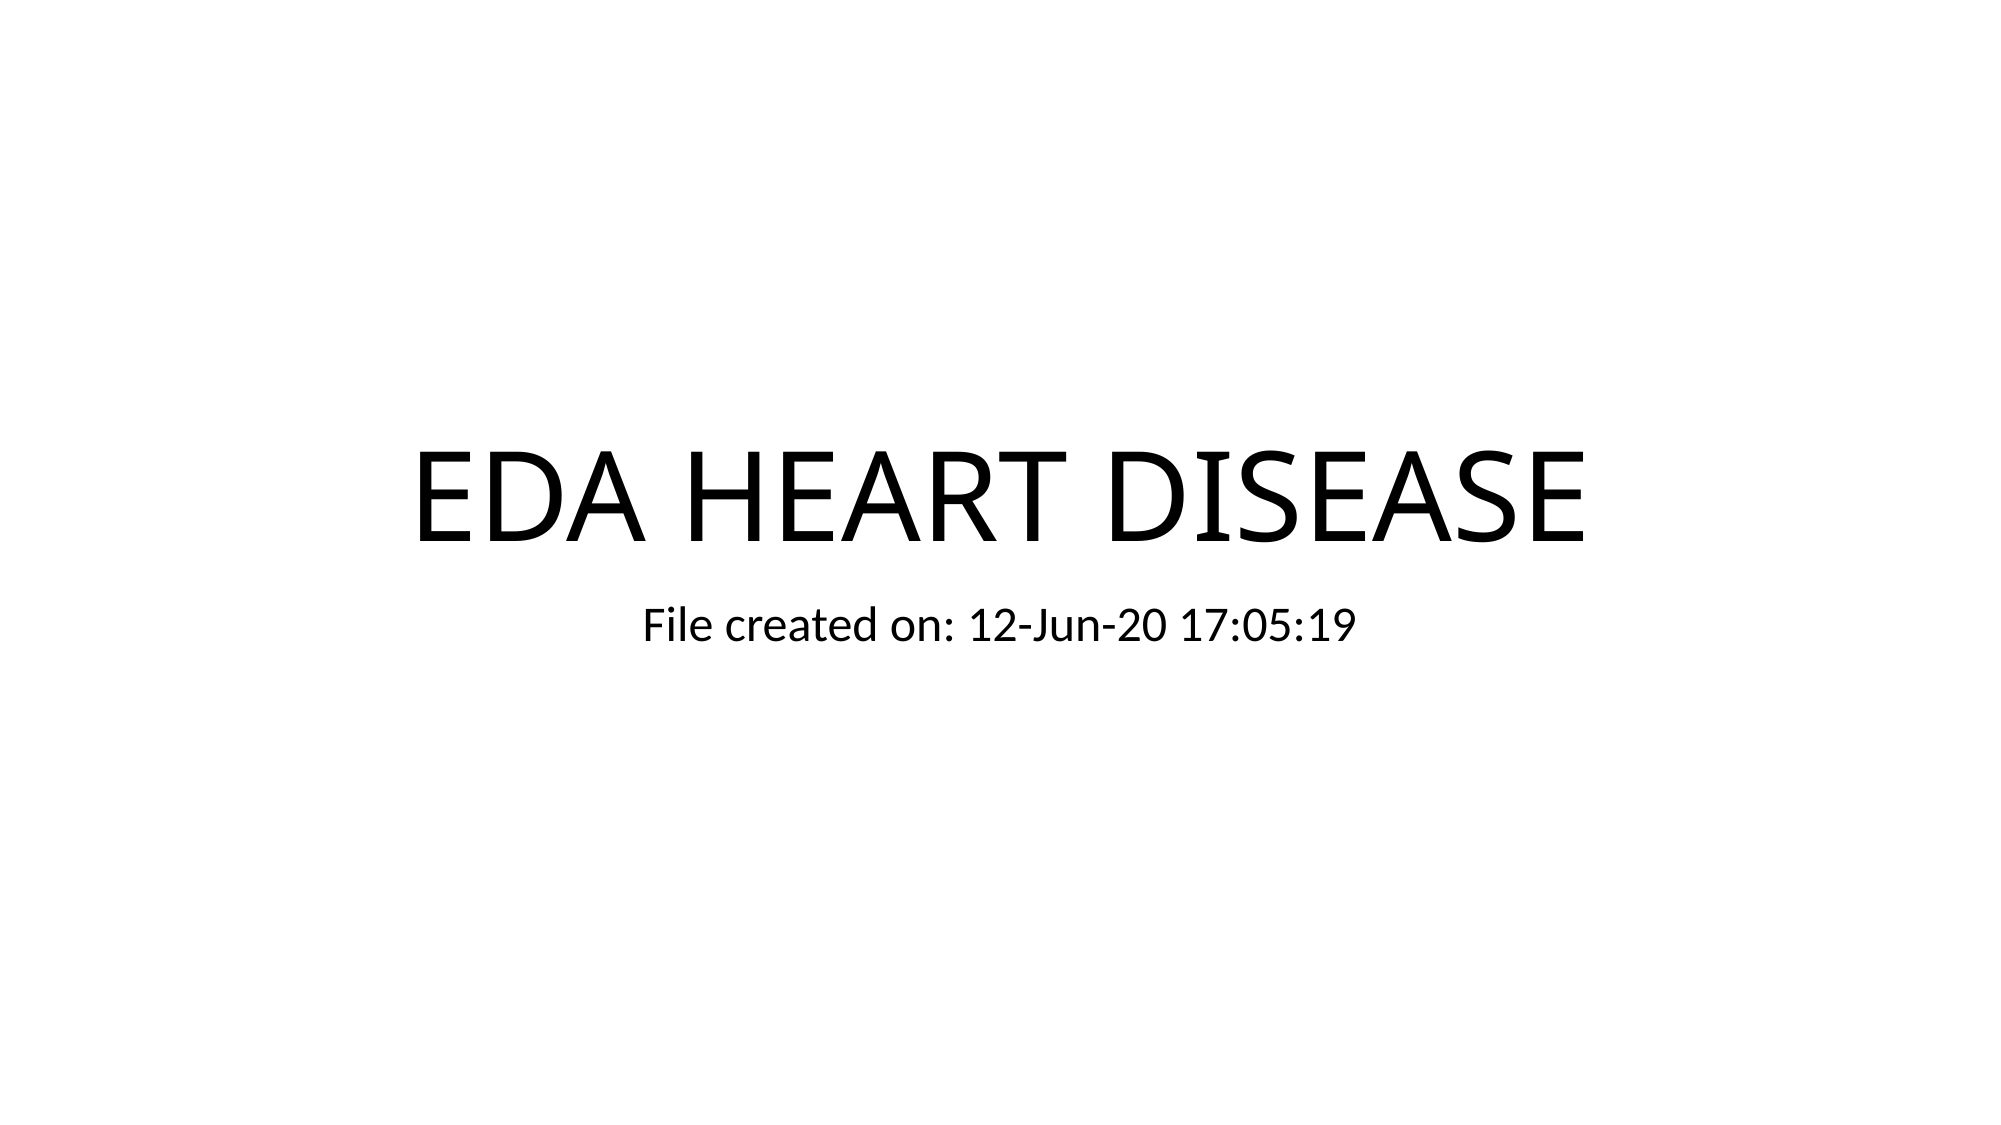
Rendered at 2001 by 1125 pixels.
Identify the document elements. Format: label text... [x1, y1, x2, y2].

subtitle File created on: 12-Jun-20 17:05:19 [249, 590, 1750, 863]
title EDA HEART DISEASE [249, 184, 1750, 576]
